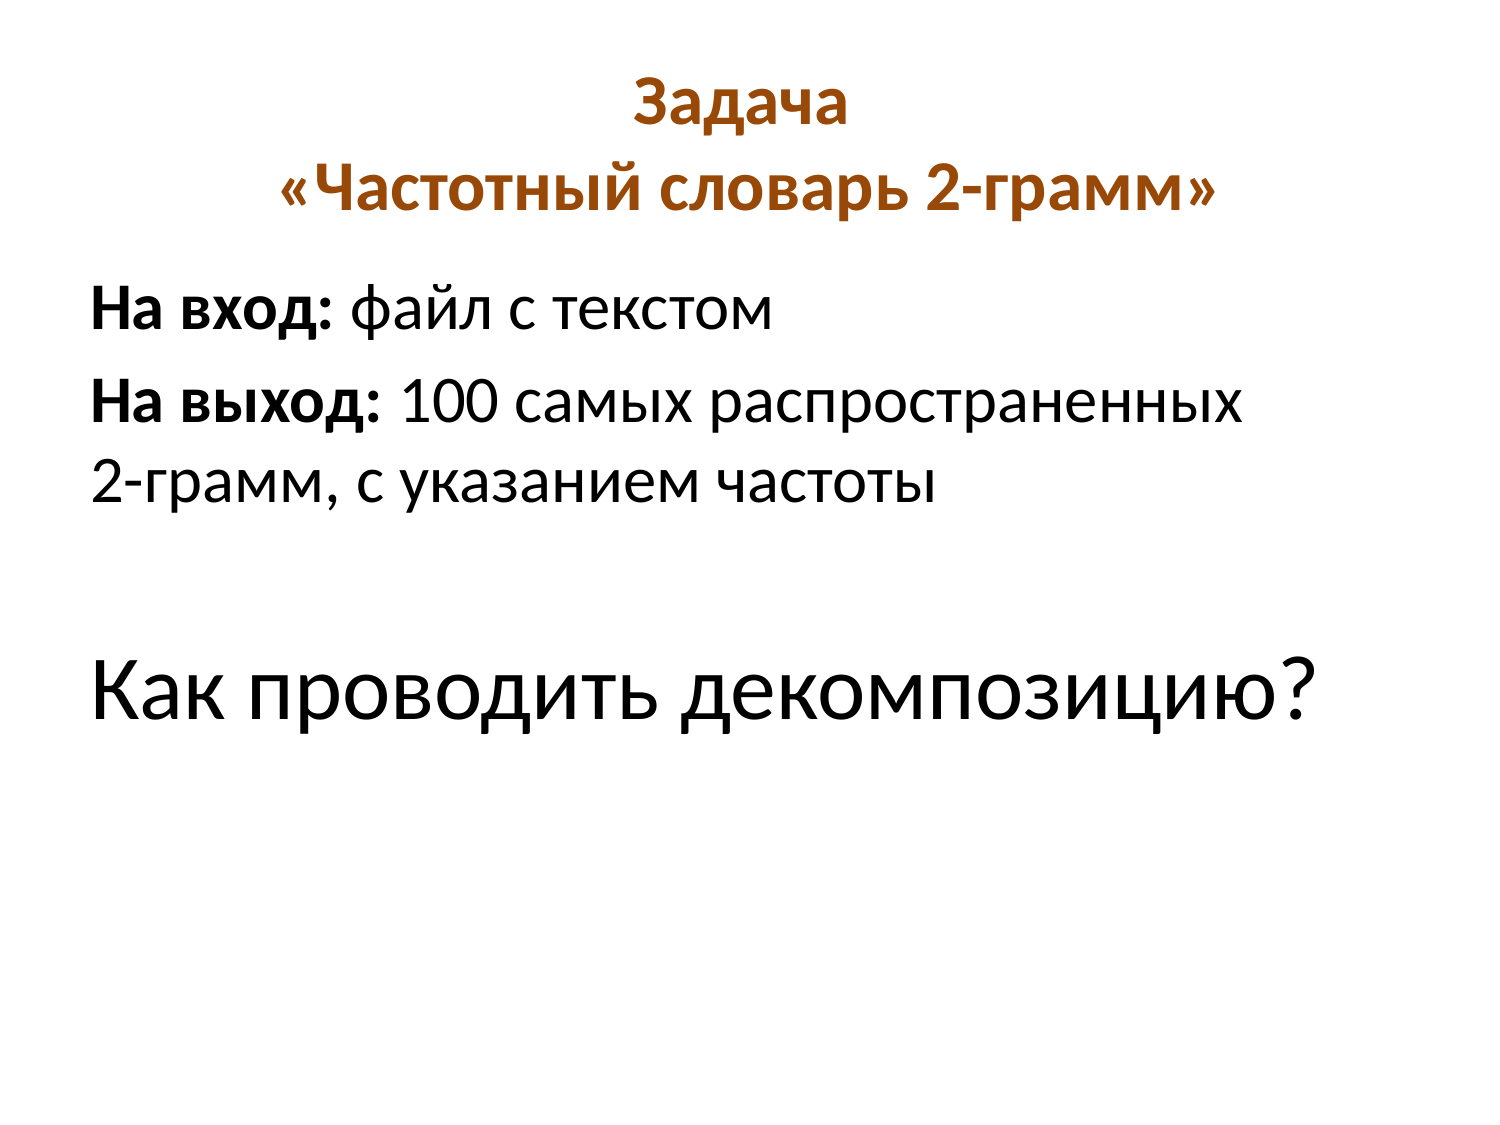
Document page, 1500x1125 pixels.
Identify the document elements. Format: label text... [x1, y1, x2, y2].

list На вход: файл с текстом На выход: 100 самых распространенных 2-грамм, с указанием частоты Как проводить декомпозицию? [75, 255, 1425, 998]
title Задача «Частотный словарь 2-грамм» [75, 45, 1425, 233]
